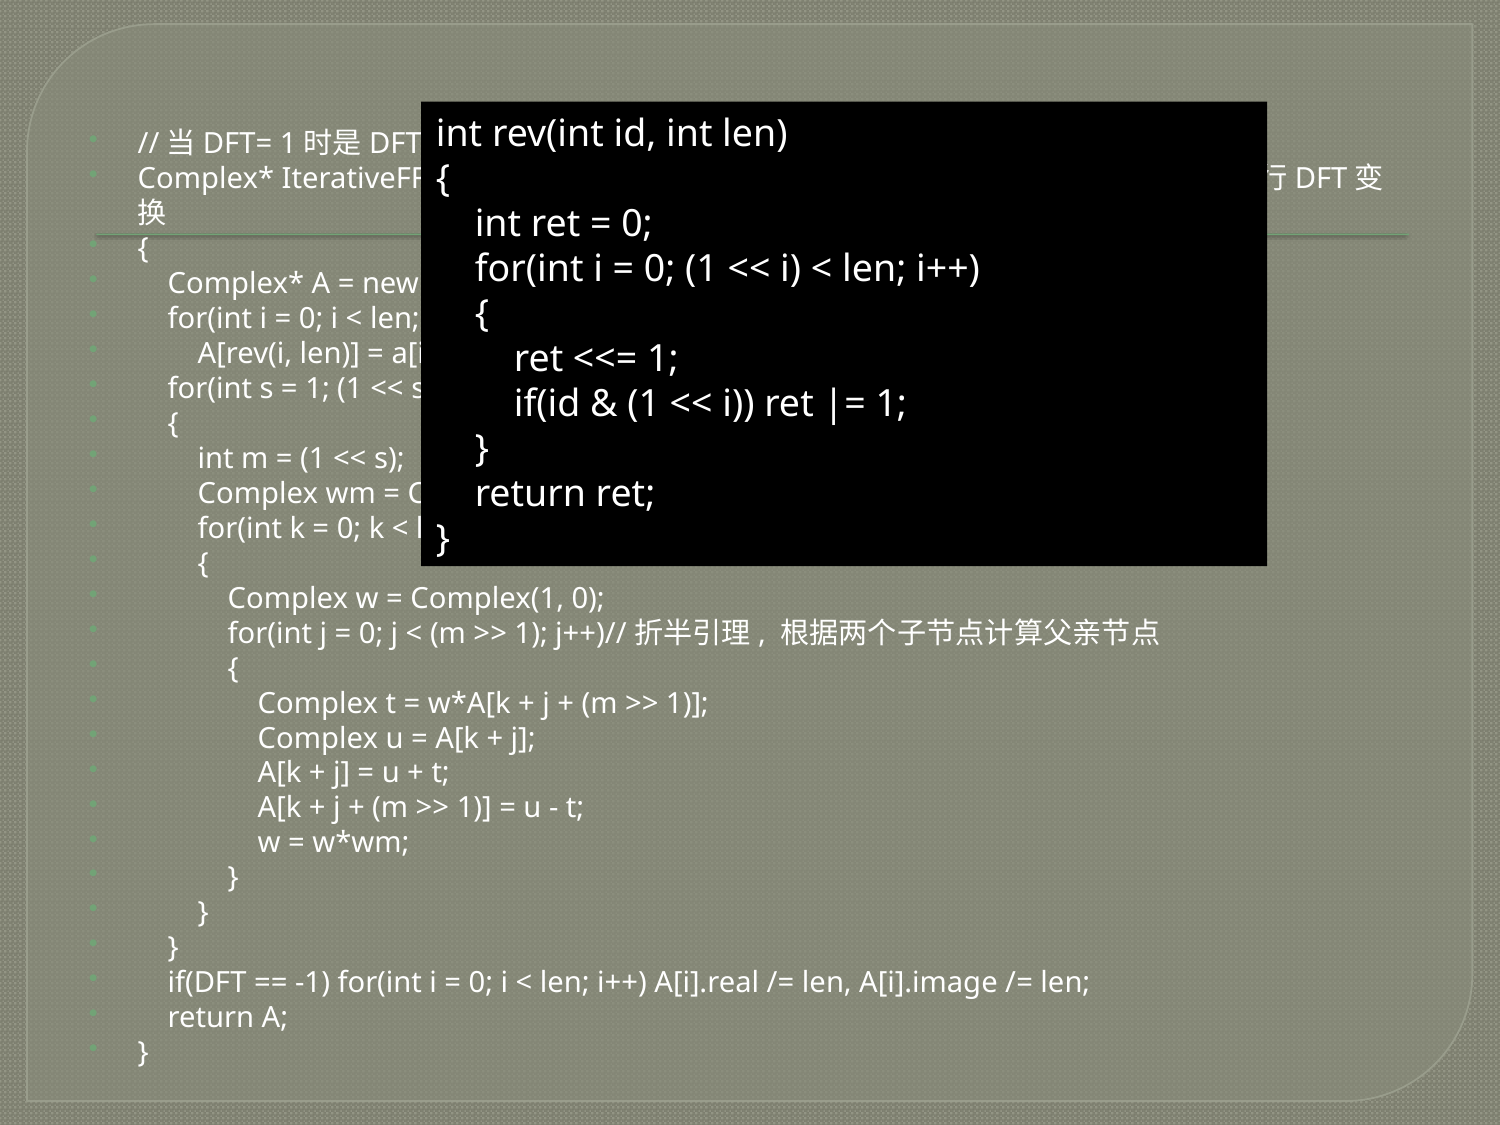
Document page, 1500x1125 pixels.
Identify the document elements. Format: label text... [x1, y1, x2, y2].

text_box int rev(int id, int len) { int ret = 0; for(int i = 0; (1 << i) < len; i++) { ret <<= 1; if(id & (1 << i)) ret |= 1; } return ret; } [421, 101, 1268, 567]
list //当DFT= 1时是DFT, DFT = -1则是逆DFT Complex* IterativeFFT(Complex* a, int len, int DFT)//对长度为len(2的幂)的数组进行DFT变换 { Complex* A = new Complex[len];//用A数组存储数组a分组之后新的顺序 for(int i = 0; i < len; i++) A[rev(i, len)] = a[i]; for(int s = 1; (1 << s) <= len; s++) { int m = (1 << s); Complex wm = Complex(cos(DFT*2*PI/m), sin(DFT*2*PI/m)); for(int k = 0; k < len; k += m)//这一层结点的包含数组元素个数都是(1 << s) { Complex w = Complex(1, 0); for(int j = 0; j < (m >> 1); j++)//折半引理, 根据两个子节点计算父亲节点 { Complex t = w*A[k + j + (m >> 1)]; Complex u = A[k + j]; A[k + j] = u + t; A[k + j + (m >> 1)] = u - t; w = w*wm; } } } if(DFT == -1) for(int i = 0; i < len; i++) A[i].real /= len, A[i].image /= len; return A; } [75, 82, 1425, 1013]
